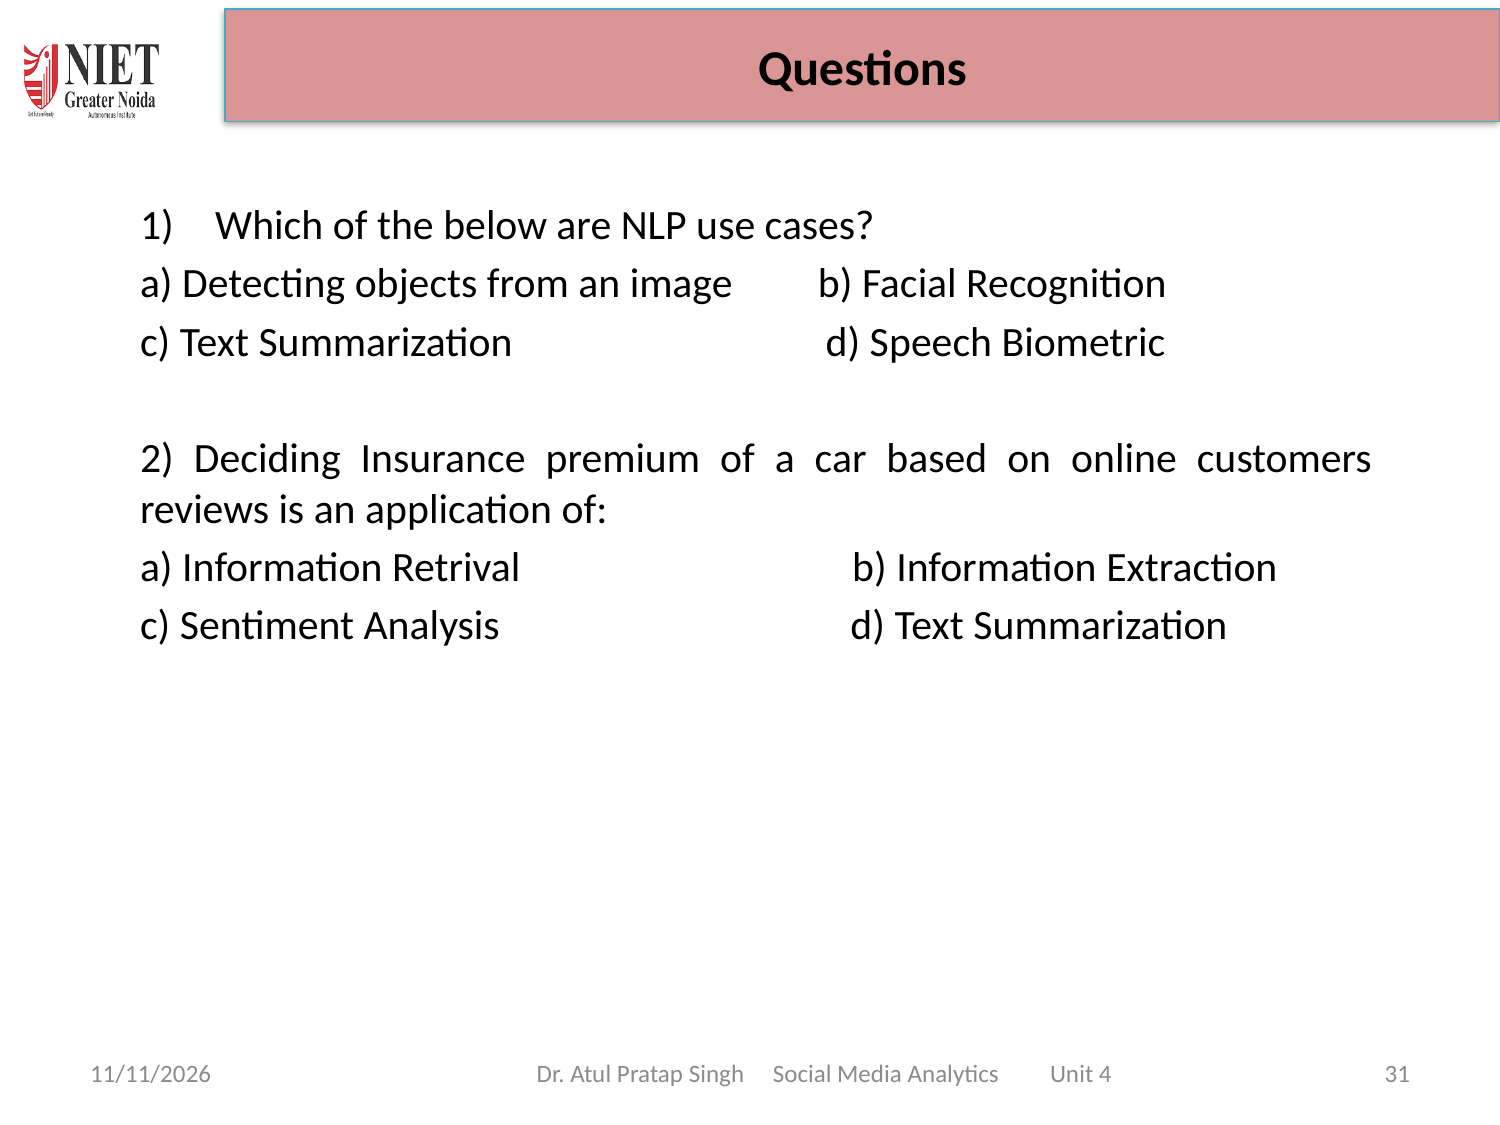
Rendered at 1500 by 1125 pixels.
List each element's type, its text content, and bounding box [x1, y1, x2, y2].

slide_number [75, 1042, 425, 1103]
footer Dr. Atul Pratap Singh Social Media Analytics Unit 4 [437, 1042, 1074, 1103]
picture [0, 0, 188, 163]
subtitle Which of the below are NLP use cases? a) Detecting objects from an image b) Facial Recognition c) Text Summarization d) Speech Biometric 2) Deciding Insurance premium of a car based on online customers reviews is an application of: a) Information Retrival b) Information Extraction c) Sentiment Analysis d) Text Summarization [125, 190, 1388, 925]
slide_number 31 [1074, 1042, 1425, 1103]
text_box Questions [224, 8, 1500, 122]
title [191, 77, 1388, 138]
